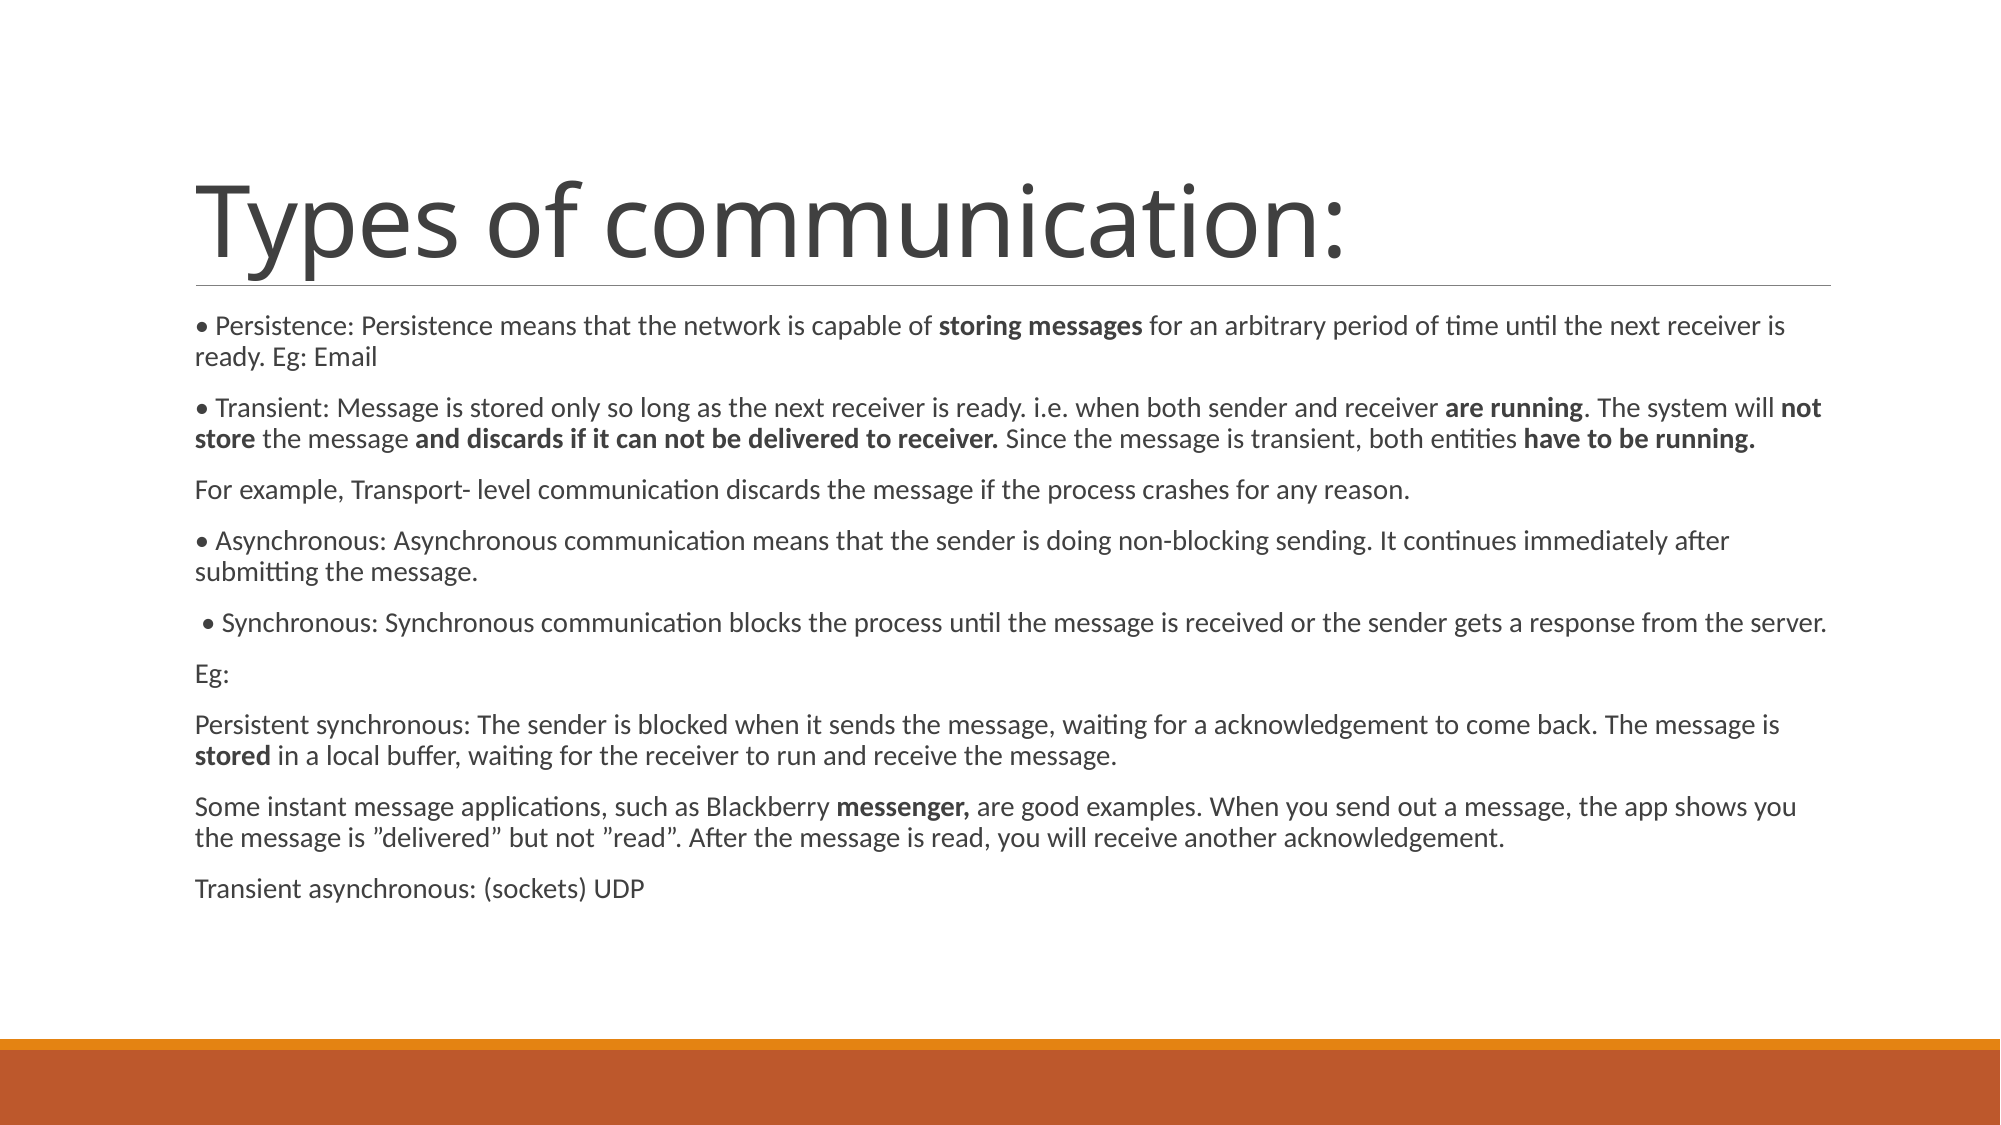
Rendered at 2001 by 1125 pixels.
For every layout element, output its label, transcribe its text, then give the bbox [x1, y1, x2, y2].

title Types of communication: [180, 47, 1830, 285]
list • Persistence: Persistence means that the network is capable of storing messages for an arbitrary period of time until the next receiver is ready. Eg: Email • Transient: Message is stored only so long as the next receiver is ready. i.e. when both sender and receiver are running. The system will not store the message and discards if it can not be delivered to receiver. Since the message is transient, both entities have to be running. For example, Transport- level communication discards the message if the process crashes for any reason. • Asynchronous: Asynchronous communication means that the sender is doing non-blocking sending. It continues immediately after submitting the message. • Synchronous: Synchronous communication blocks the process until the message is received or the sender gets a response from the server. Eg: Persistent synchronous: The sender is blocked when it sends the message, waiting for a acknowledgement to come back. The message is stored in a local buffer, waiting for the receiver to run and receive the message. Some instant message applications, such as Blackberry messenger, are good examples. When you send out a message, the app shows you the message is ”delivered” but not ”read”. After the message is read, you will receive another acknowledgement. Transient asynchronous: (sockets) UDP [180, 302, 1830, 963]
